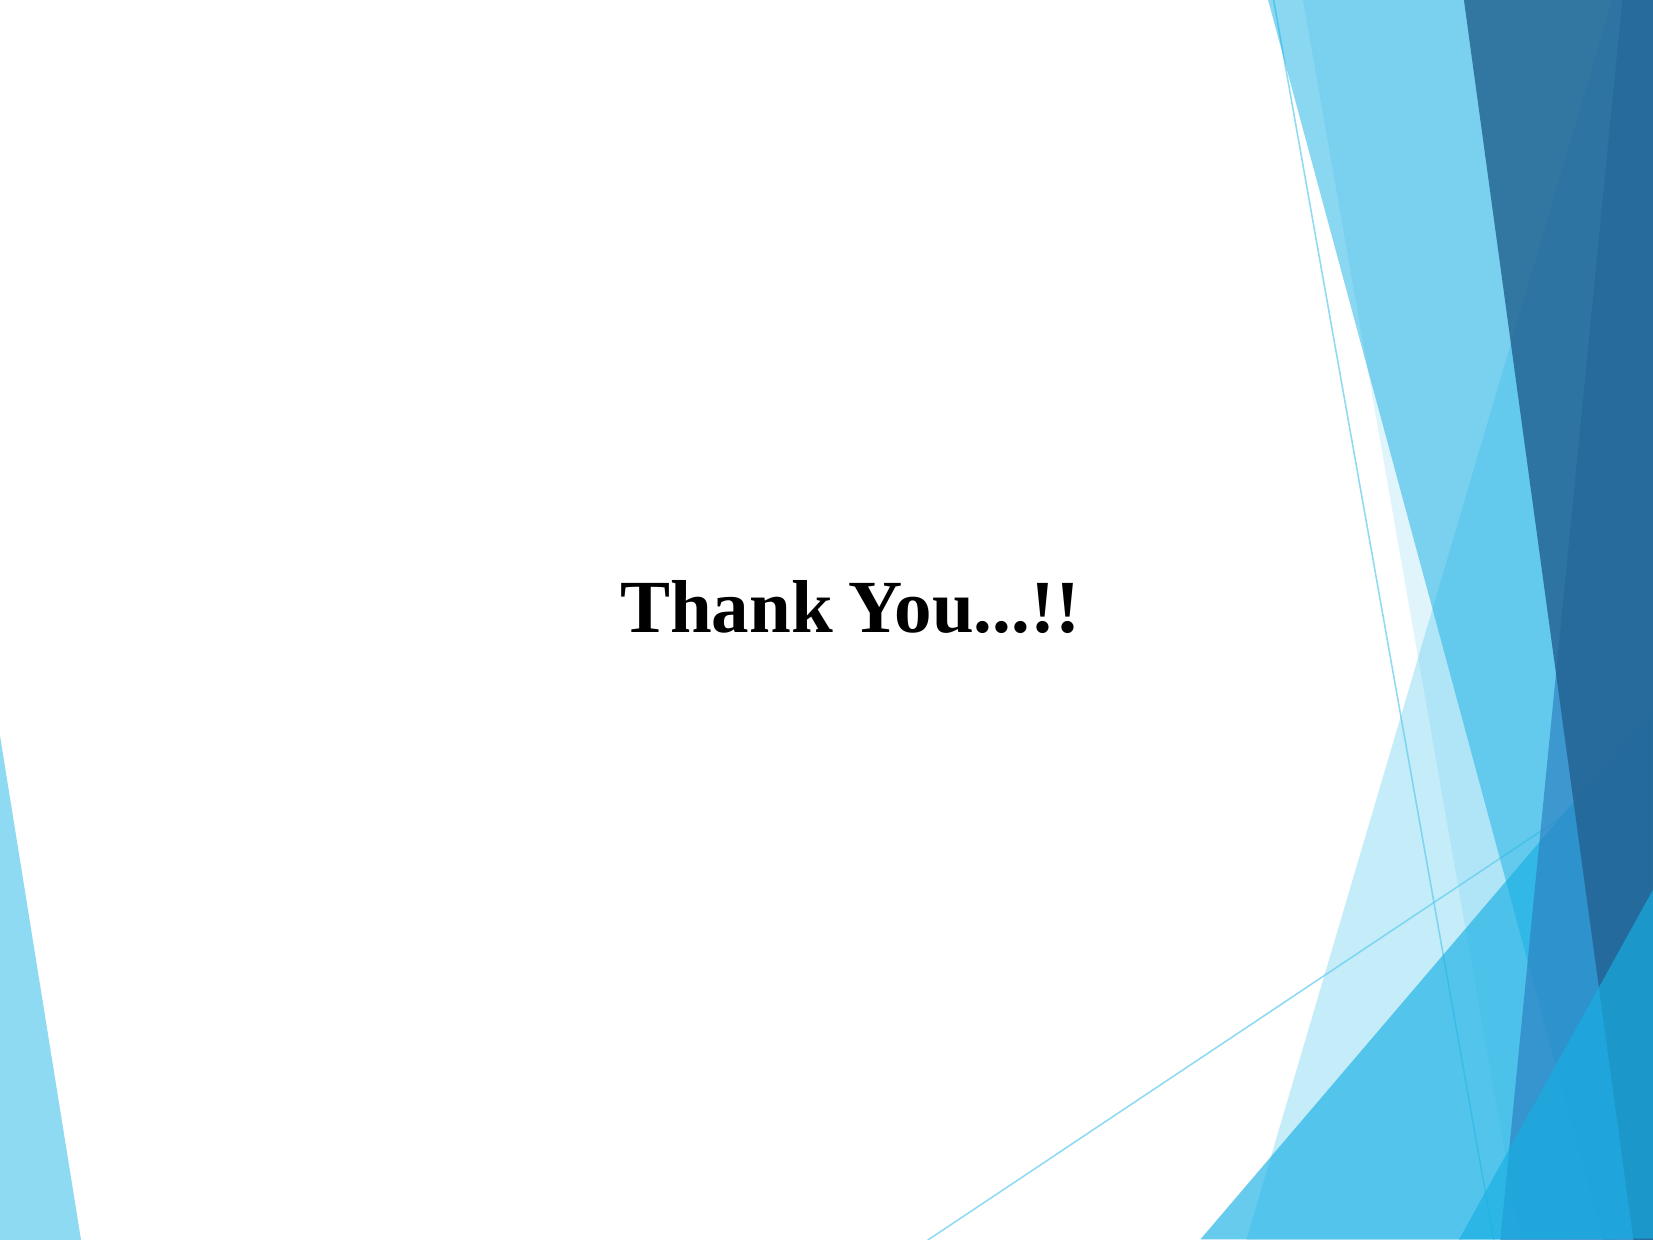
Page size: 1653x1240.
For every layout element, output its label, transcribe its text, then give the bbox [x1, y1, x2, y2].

text_box Thank You...!! [106, 565, 1595, 650]
